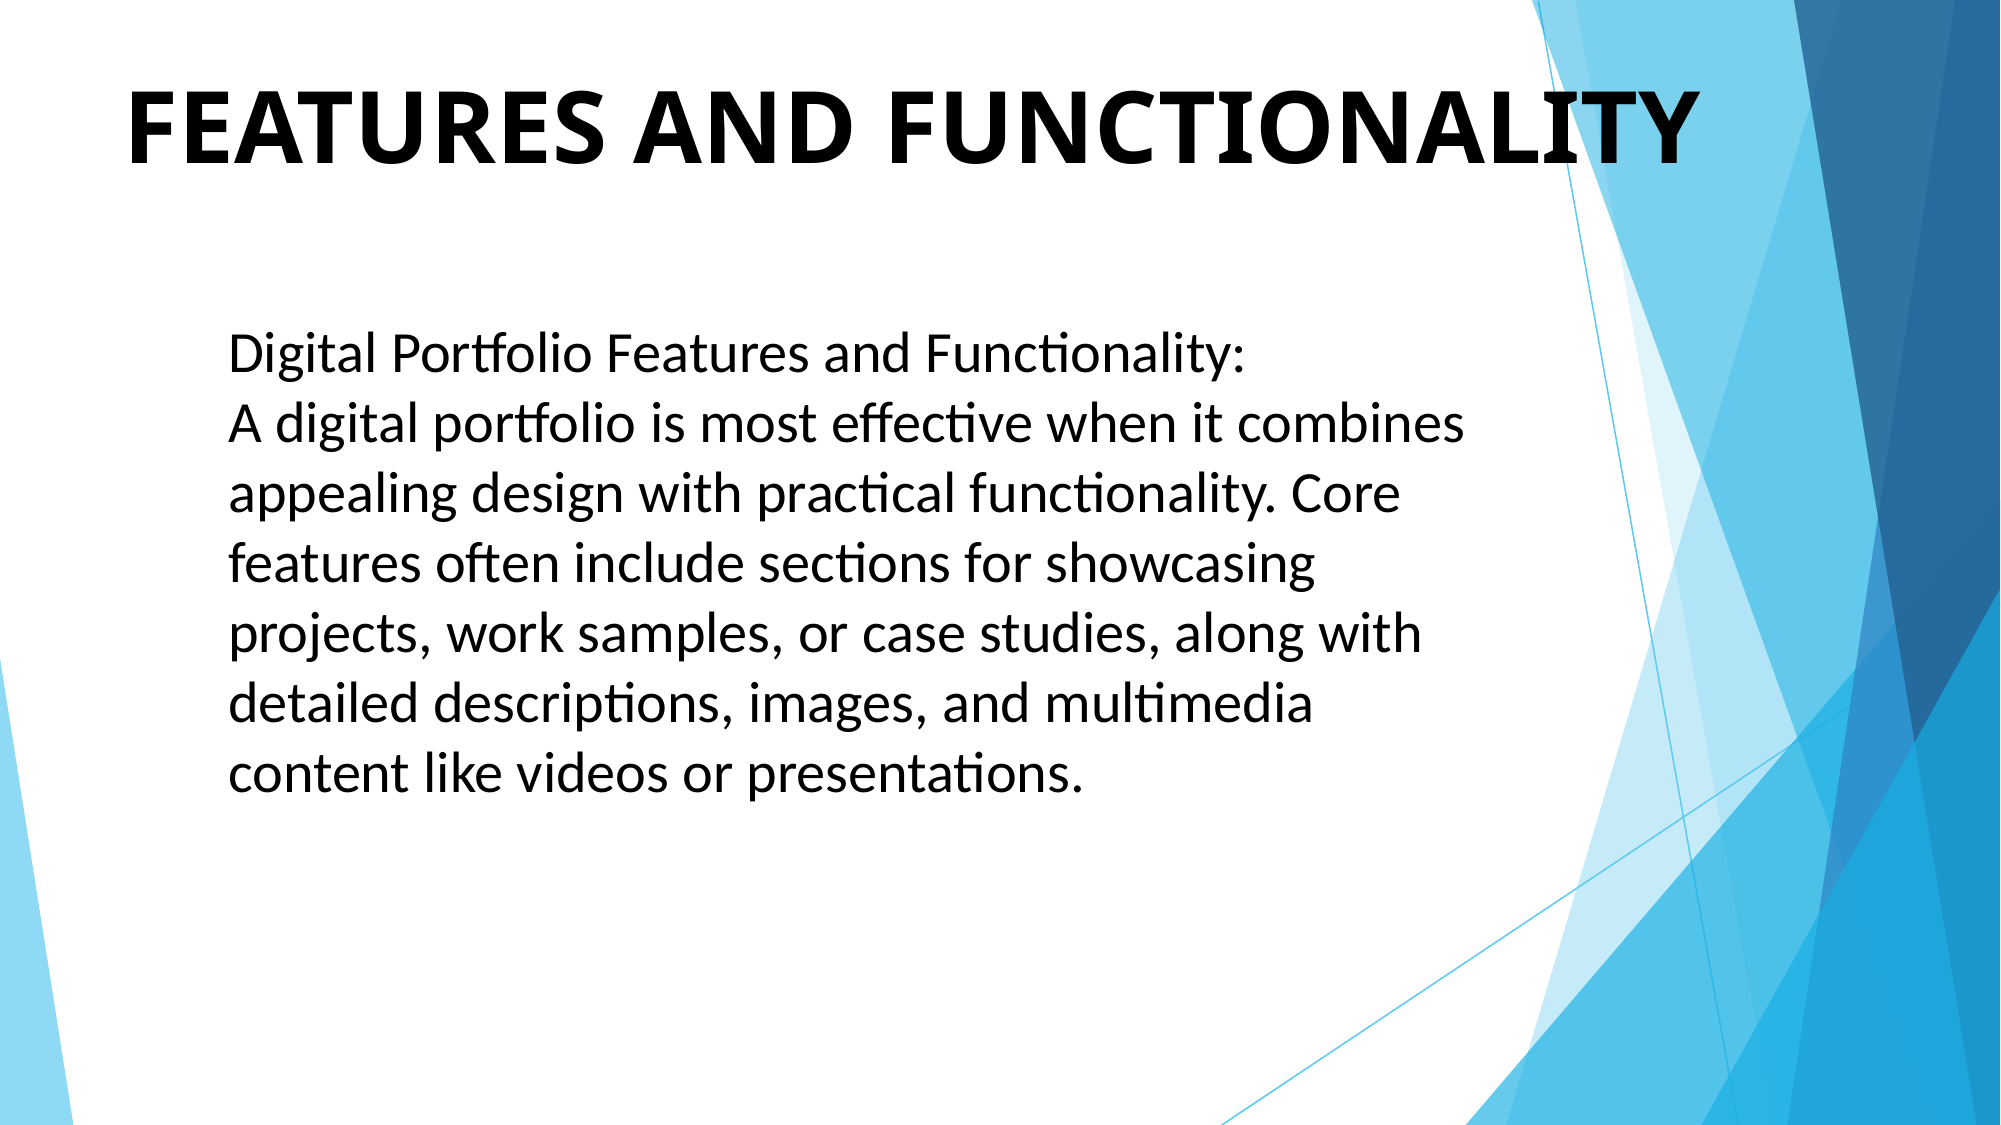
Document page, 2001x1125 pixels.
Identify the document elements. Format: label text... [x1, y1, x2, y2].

text_box Digital Portfolio Features and Functionality: A digital portfolio is most effective when it combines appealing design with practical functionality. Core features often include sections for showcasing projects, work samples, or case studies, along with detailed descriptions, images, and multimedia content like videos or presentations. [213, 307, 1505, 812]
title FEATURES AND FUNCTIONALITY [123, 63, 1877, 182]
